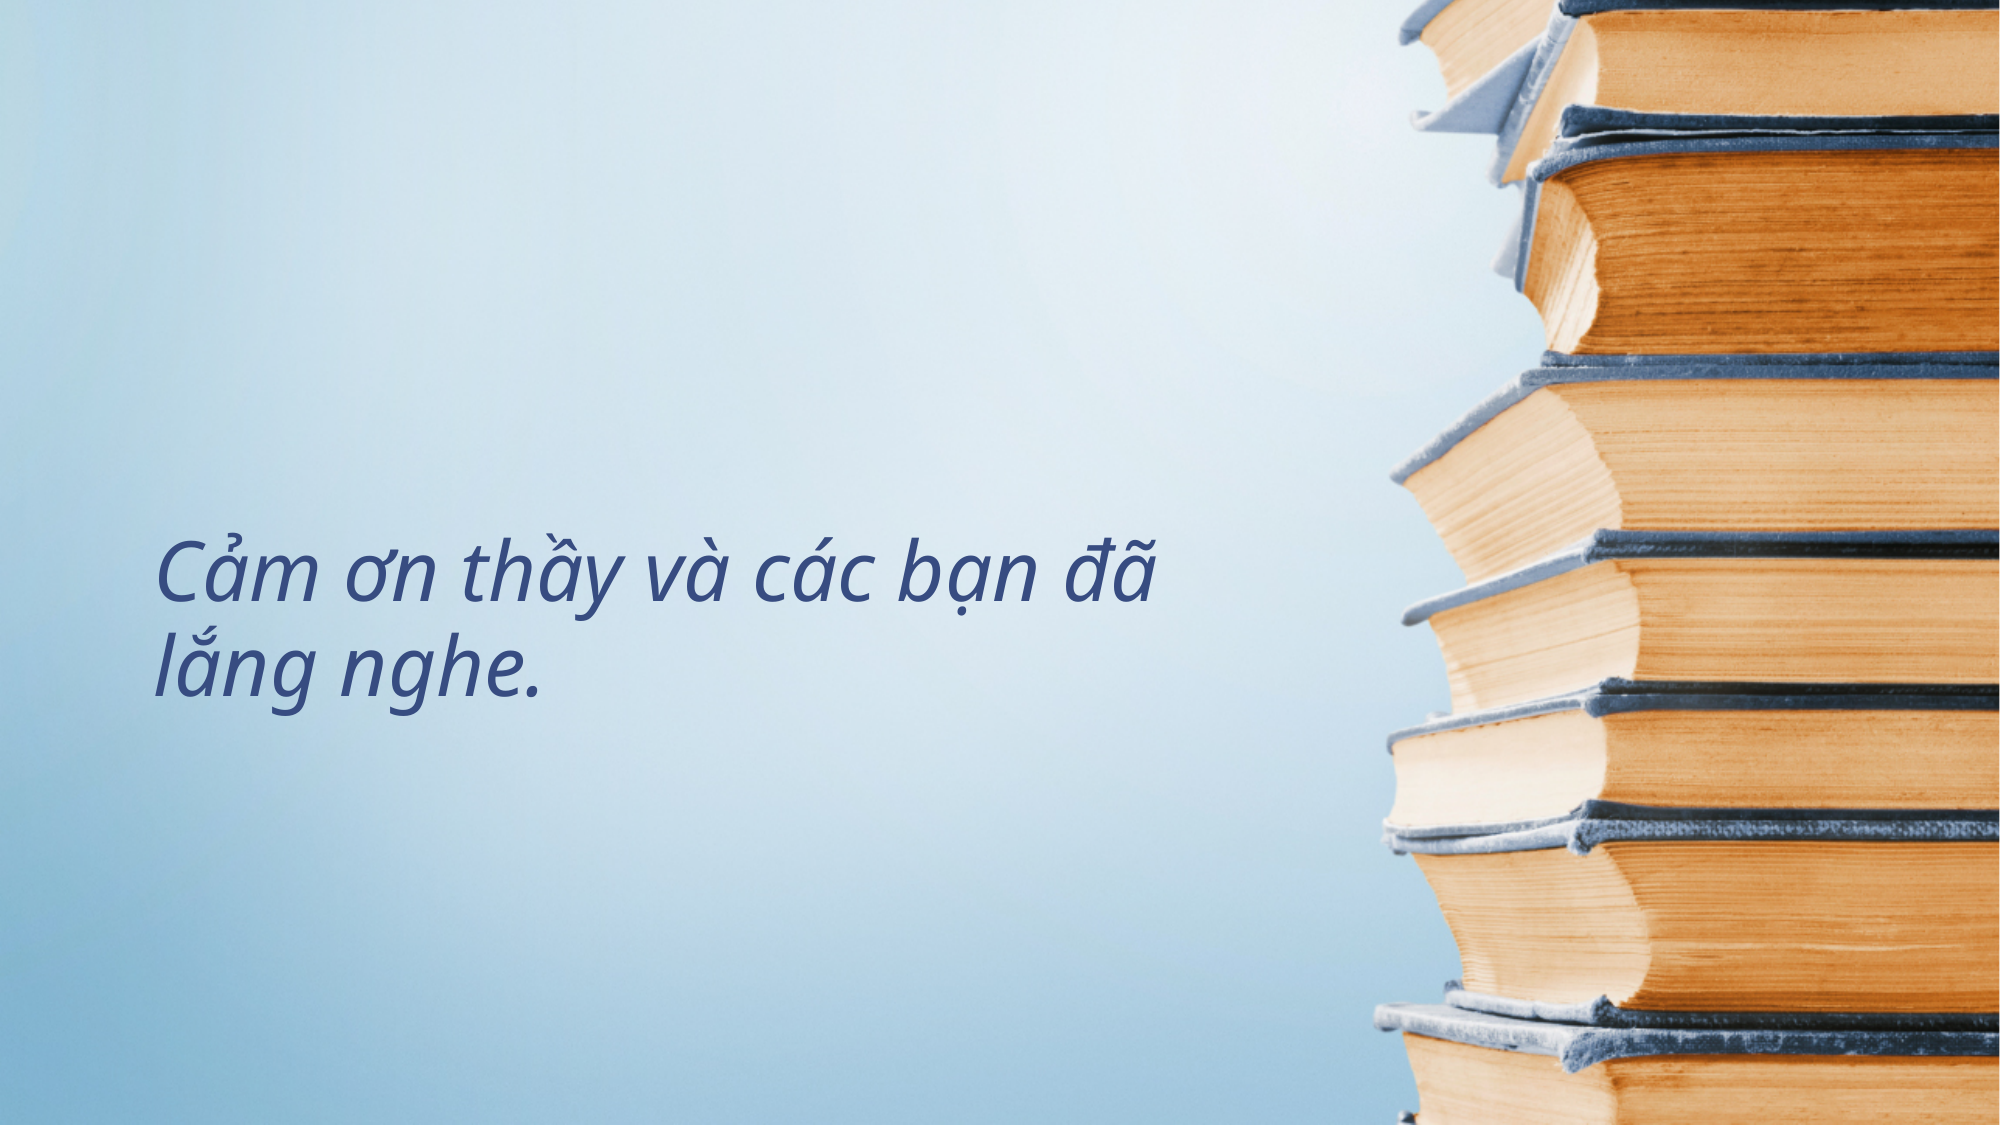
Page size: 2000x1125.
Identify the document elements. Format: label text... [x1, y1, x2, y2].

list Cảm ơn thầy và các bạn đã lắng nghe. [133, 512, 1283, 726]
picture [0, 0, 2000, 1125]
